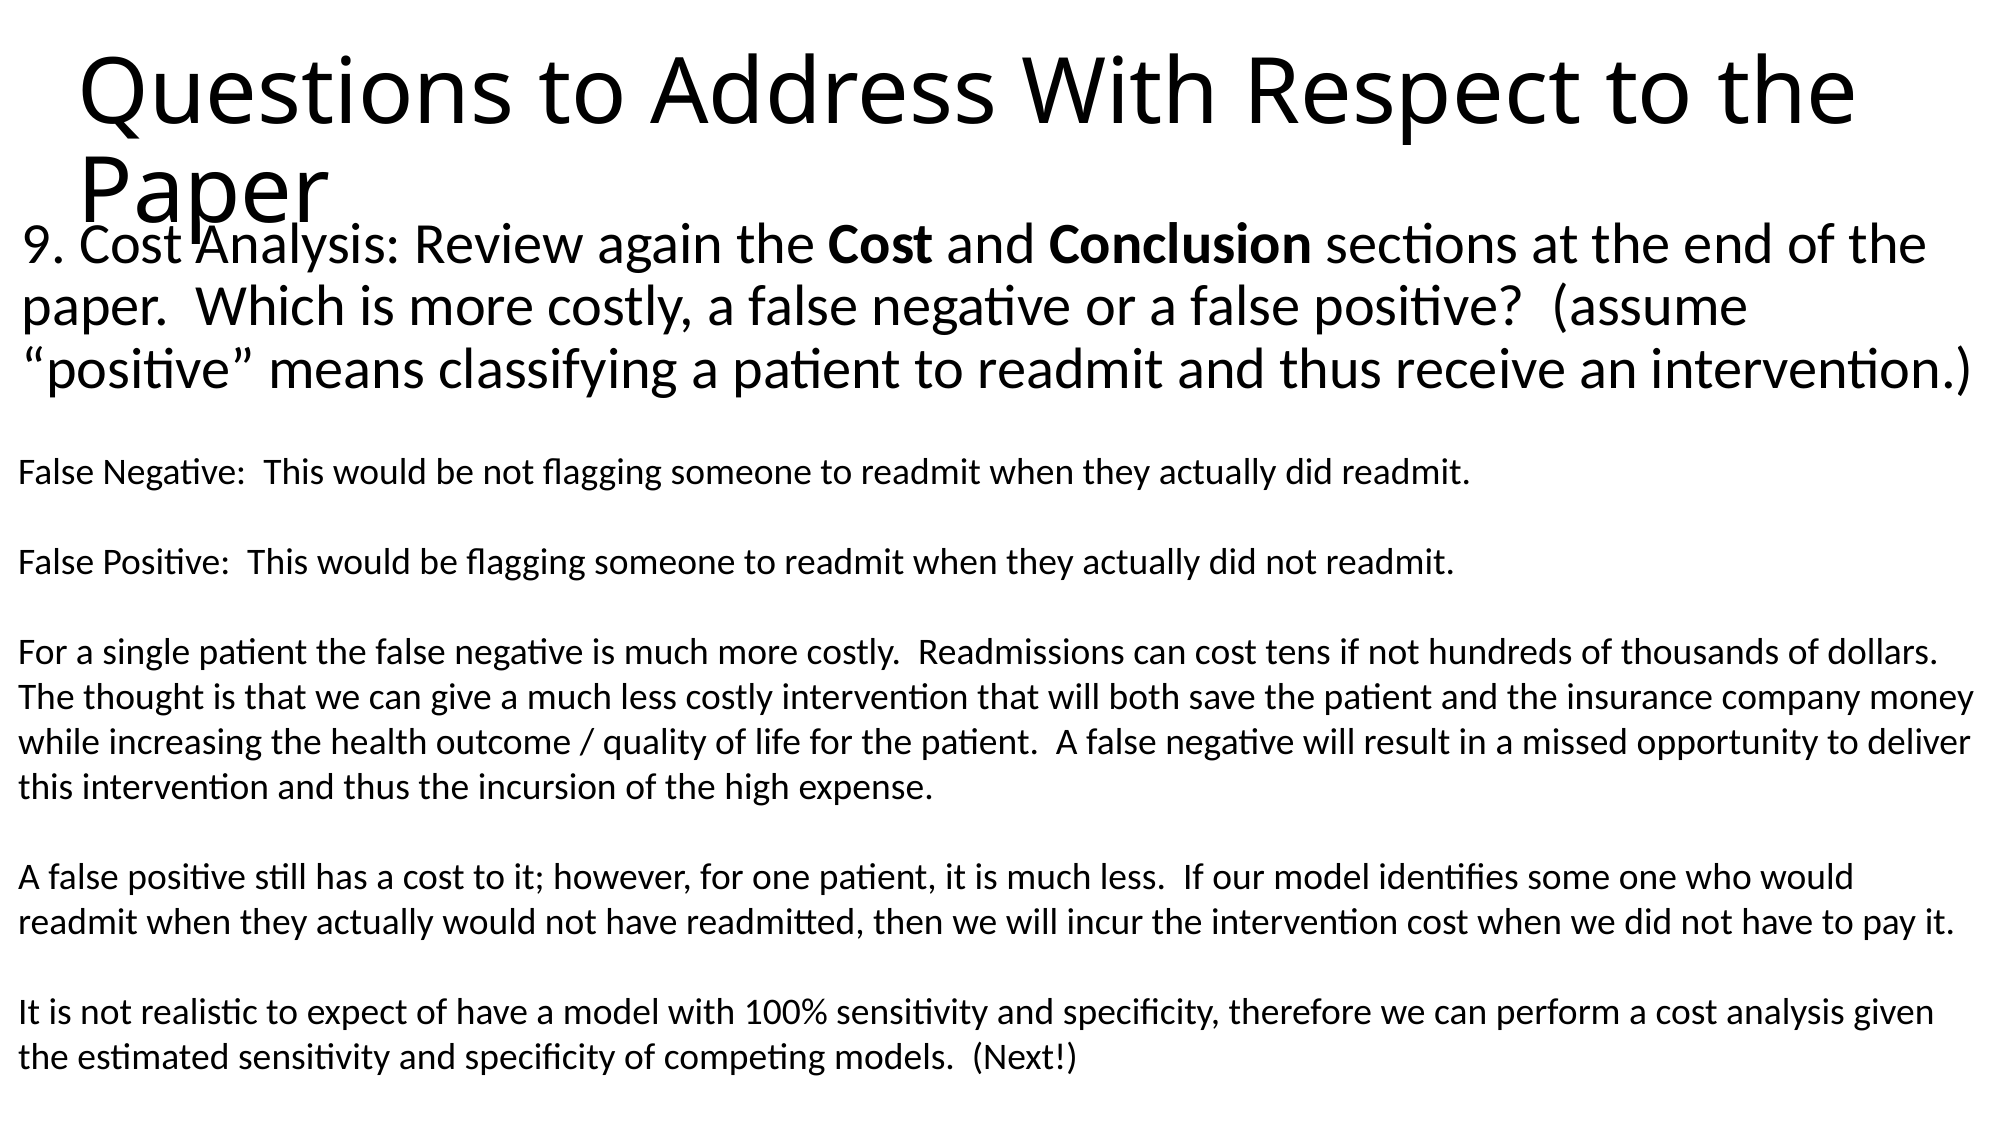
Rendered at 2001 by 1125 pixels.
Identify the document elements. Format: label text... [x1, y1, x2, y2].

list 9. Cost Analysis: Review again the Cost and Conclusion sections at the end of the paper. Which is more costly, a false negative or a false positive? (assume “positive” means classifying a patient to readmit and thus receive an intervention.) [6, 205, 2000, 971]
title Questions to Address With Respect to the Paper [62, 34, 1945, 205]
text_box False Negative: This would be not flagging someone to readmit when they actually did readmit. False Positive: This would be flagging someone to readmit when they actually did not readmit. For a single patient the false negative is much more costly. Readmissions can cost tens if not hundreds of thousands of dollars. The thought is that we can give a much less costly intervention that will both save the patient and the insurance company money while increasing the health outcome / quality of life for the patient. A false negative will result in a missed opportunity to deliver this intervention and thus the incursion of the high expense. A false positive still has a cost to it; however, for one patient, it is much less. If our model identifies some one who would readmit when they actually would not have readmitted, then we will incur the intervention cost when we did not have to pay it. It is not realistic to expect of have a model with 100% sensitivity and specificity, therefore we can perform a cost analysis given the estimated sensitivity and specificity of competing models. (Next!) [3, 439, 1997, 1085]
